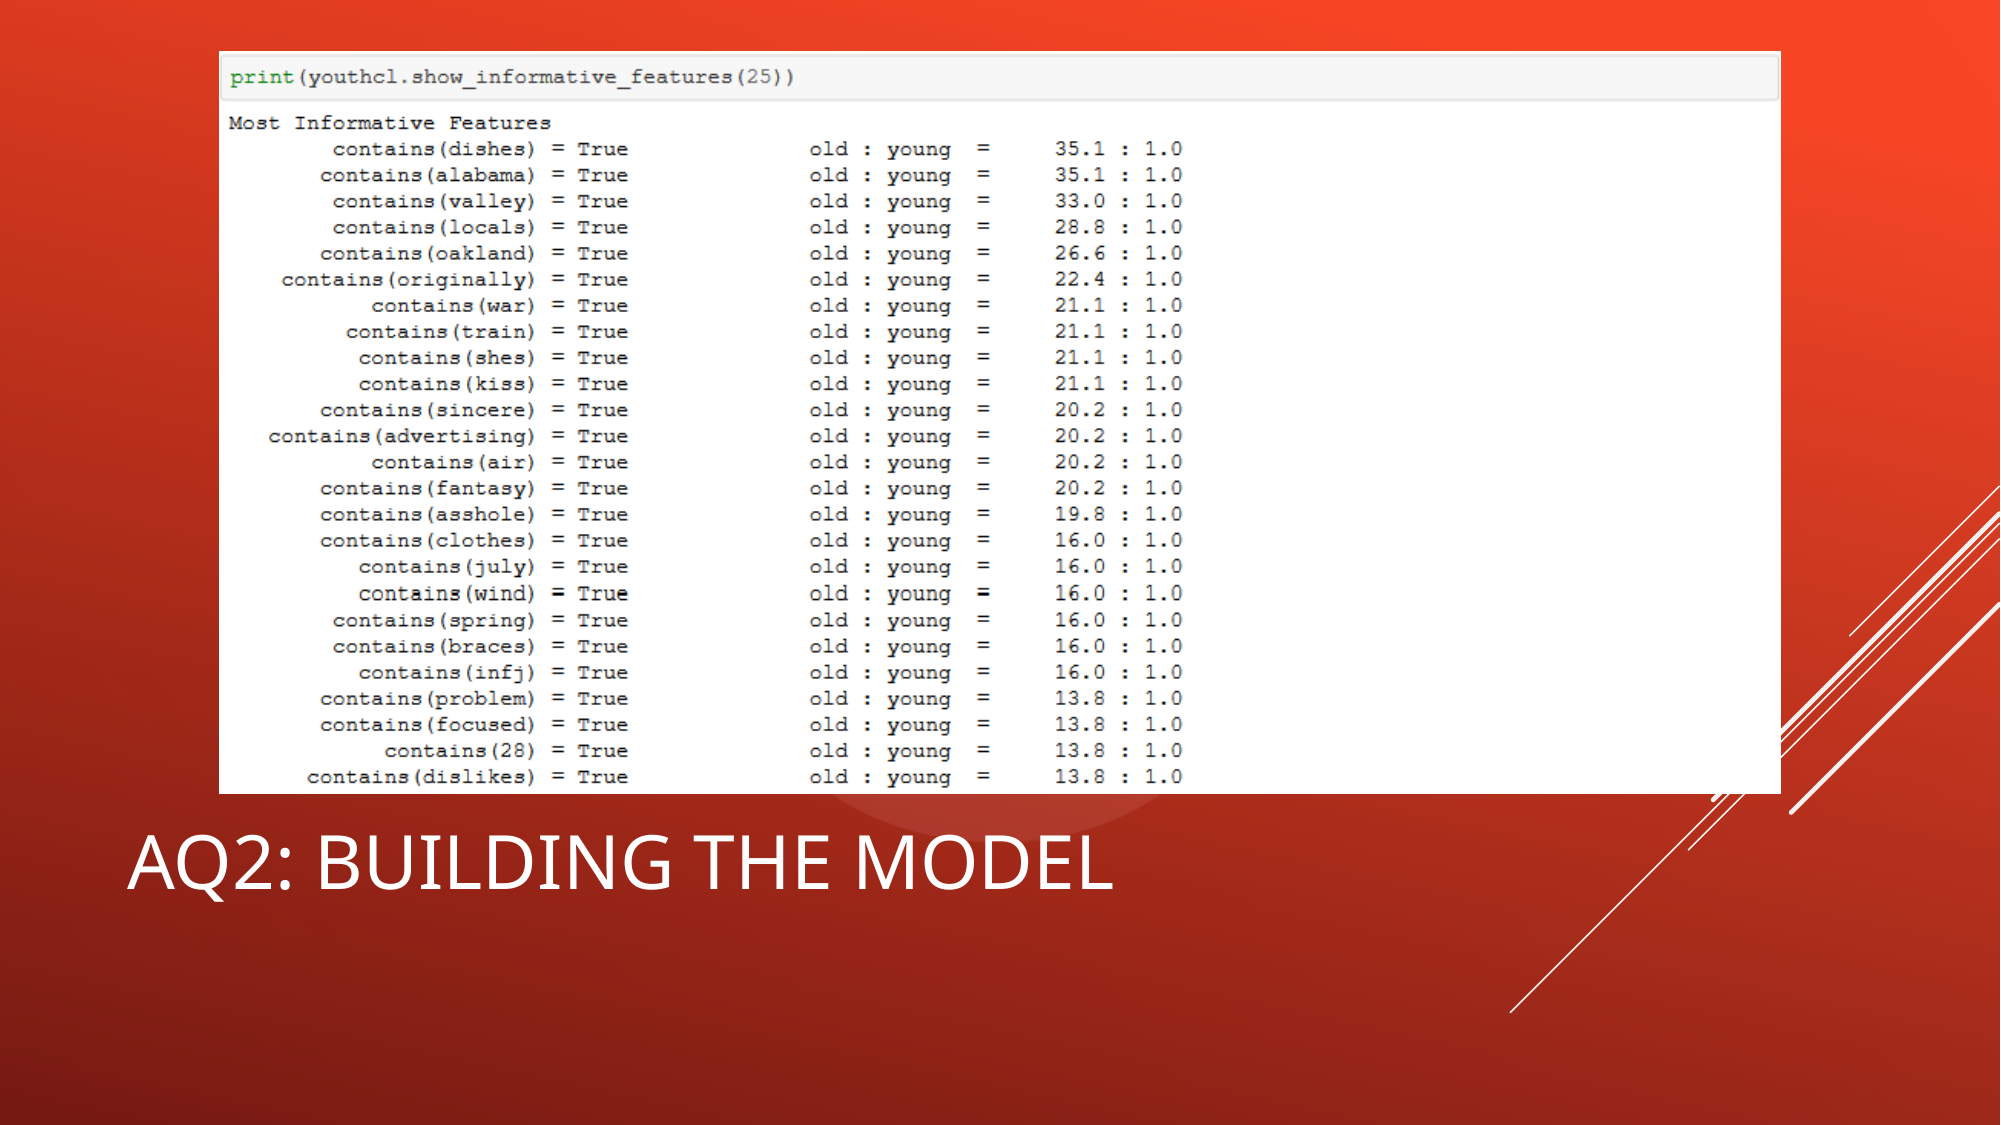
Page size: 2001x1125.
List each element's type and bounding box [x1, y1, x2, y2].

picture [0, 0, 2000, 1125]
list [219, 51, 1781, 794]
